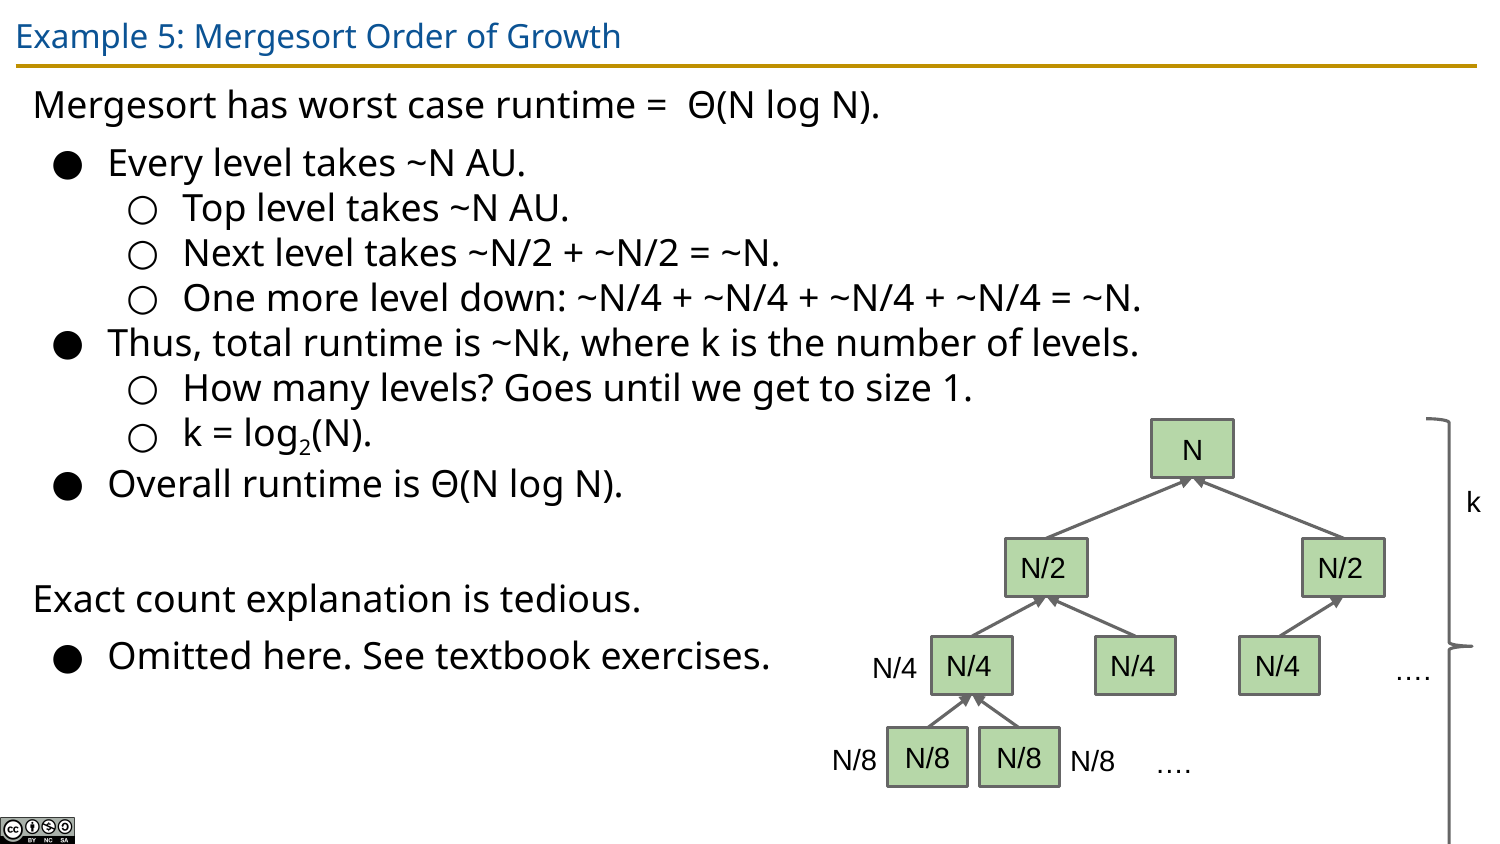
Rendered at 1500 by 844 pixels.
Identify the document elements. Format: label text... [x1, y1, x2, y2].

title Example 5: Mergesort Order of Growth [0, 0, 1398, 65]
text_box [1425, 418, 1500, 844]
text_box N/4 [857, 634, 882, 675]
picture [0, 817, 75, 844]
list Mergesort has worst case runtime = Θ(N log N). Every level takes ~N AU. Top level takes ~N AU. Next level takes ~N/2 + ~N/2 = ~N. One more level down: ~N/4 + ~N/4 + ~N/4 + ~N/4 = ~N. Thus, total runtime is ~Nk, where k is the number of levels. How many levels? Goes until we get to size 1. k = log2(N). Overall runtime is Θ(N log N). Exact count explanation is tedious. Omitted here. See textbook exercises. [17, 65, 1416, 627]
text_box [887, 419, 1423, 787]
text_box N/8 [816, 726, 882, 767]
